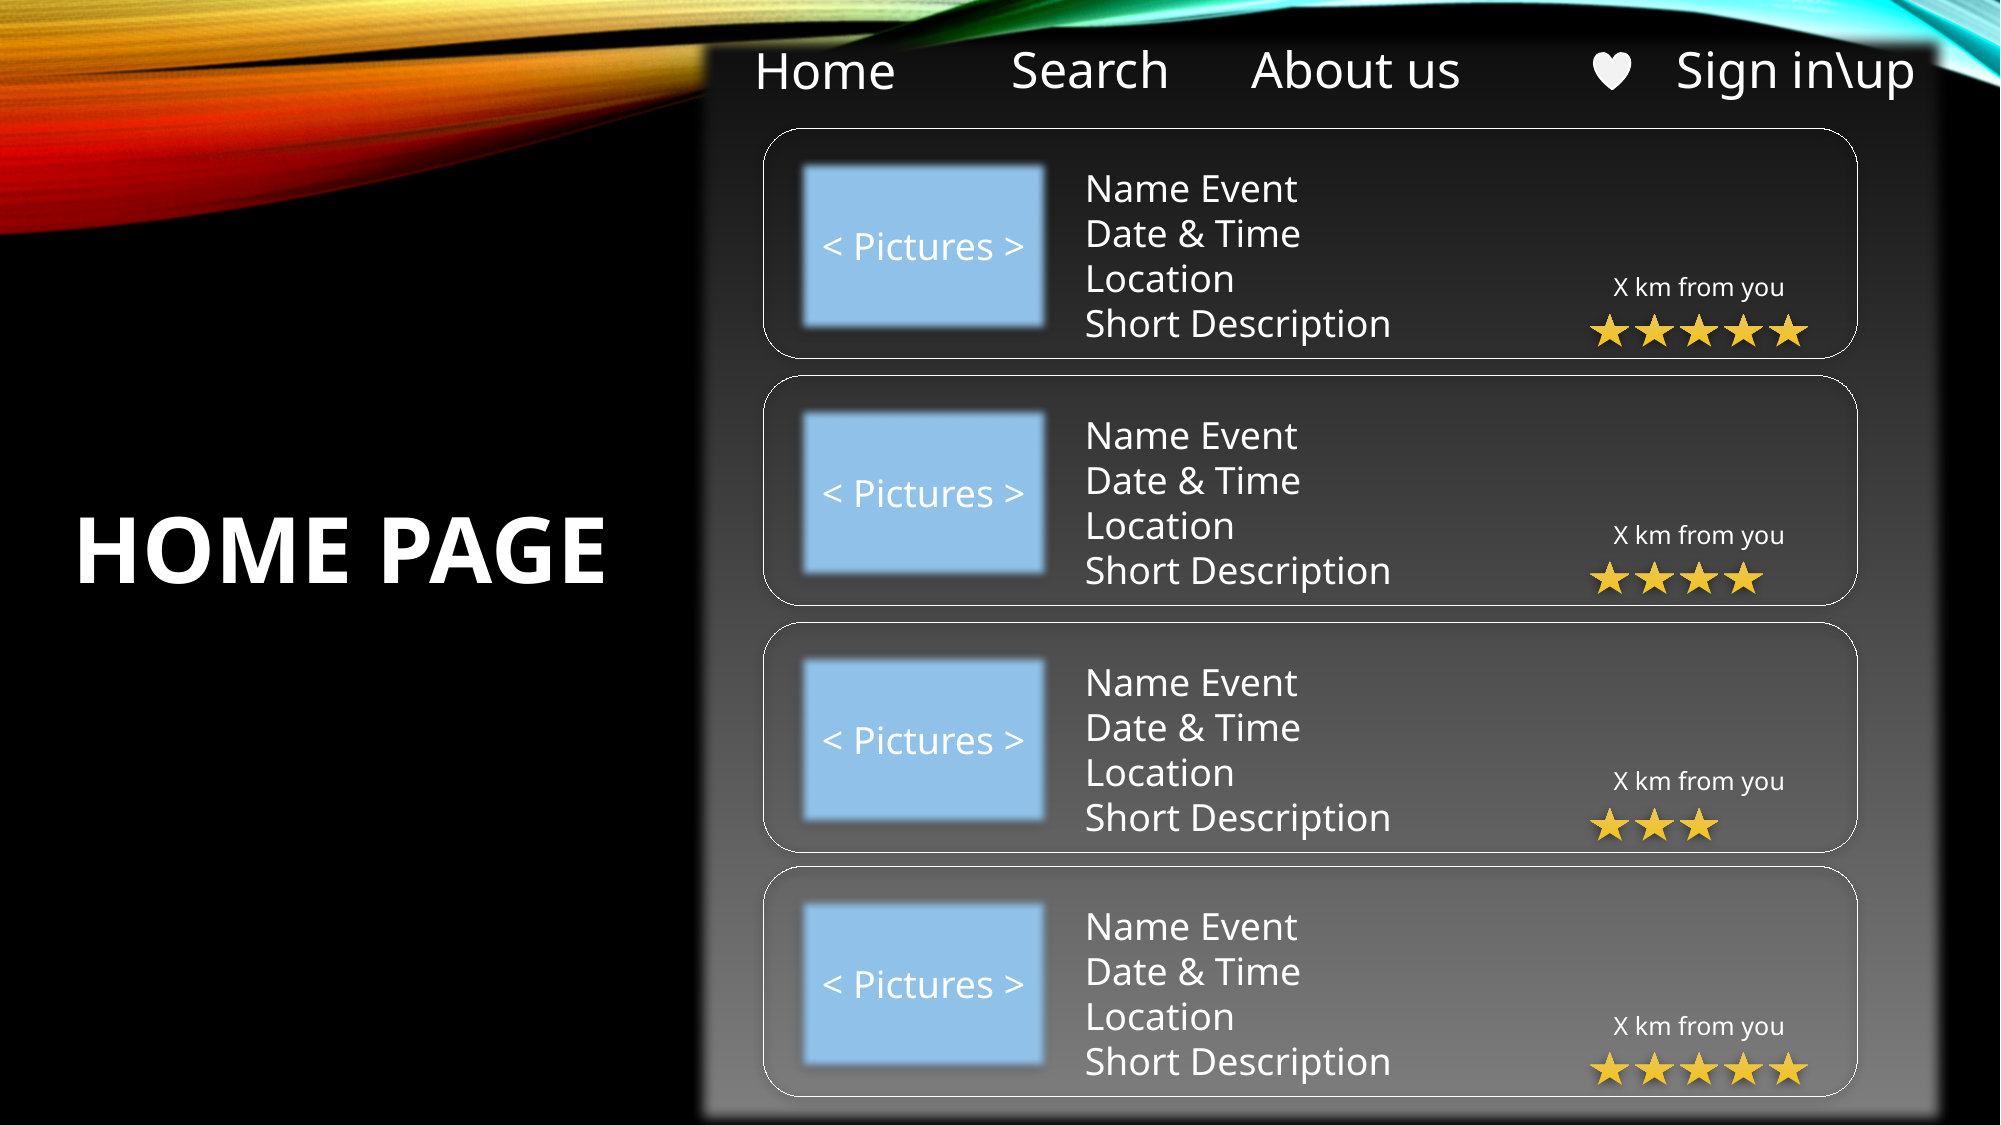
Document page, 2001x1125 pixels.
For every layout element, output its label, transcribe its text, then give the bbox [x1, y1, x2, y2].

text_box Home [692, 32, 958, 107]
text_box Sign in\up [1644, 31, 1949, 107]
text_box Search [958, 31, 1223, 107]
text_box [1592, 52, 1632, 90]
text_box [763, 128, 1858, 359]
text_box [763, 622, 1858, 853]
text_box [702, 51, 1930, 1109]
title Home page [57, 447, 702, 660]
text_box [763, 375, 1858, 606]
text_box About us [1223, 31, 1490, 107]
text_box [763, 866, 1858, 1097]
picture [0, 0, 2000, 237]
